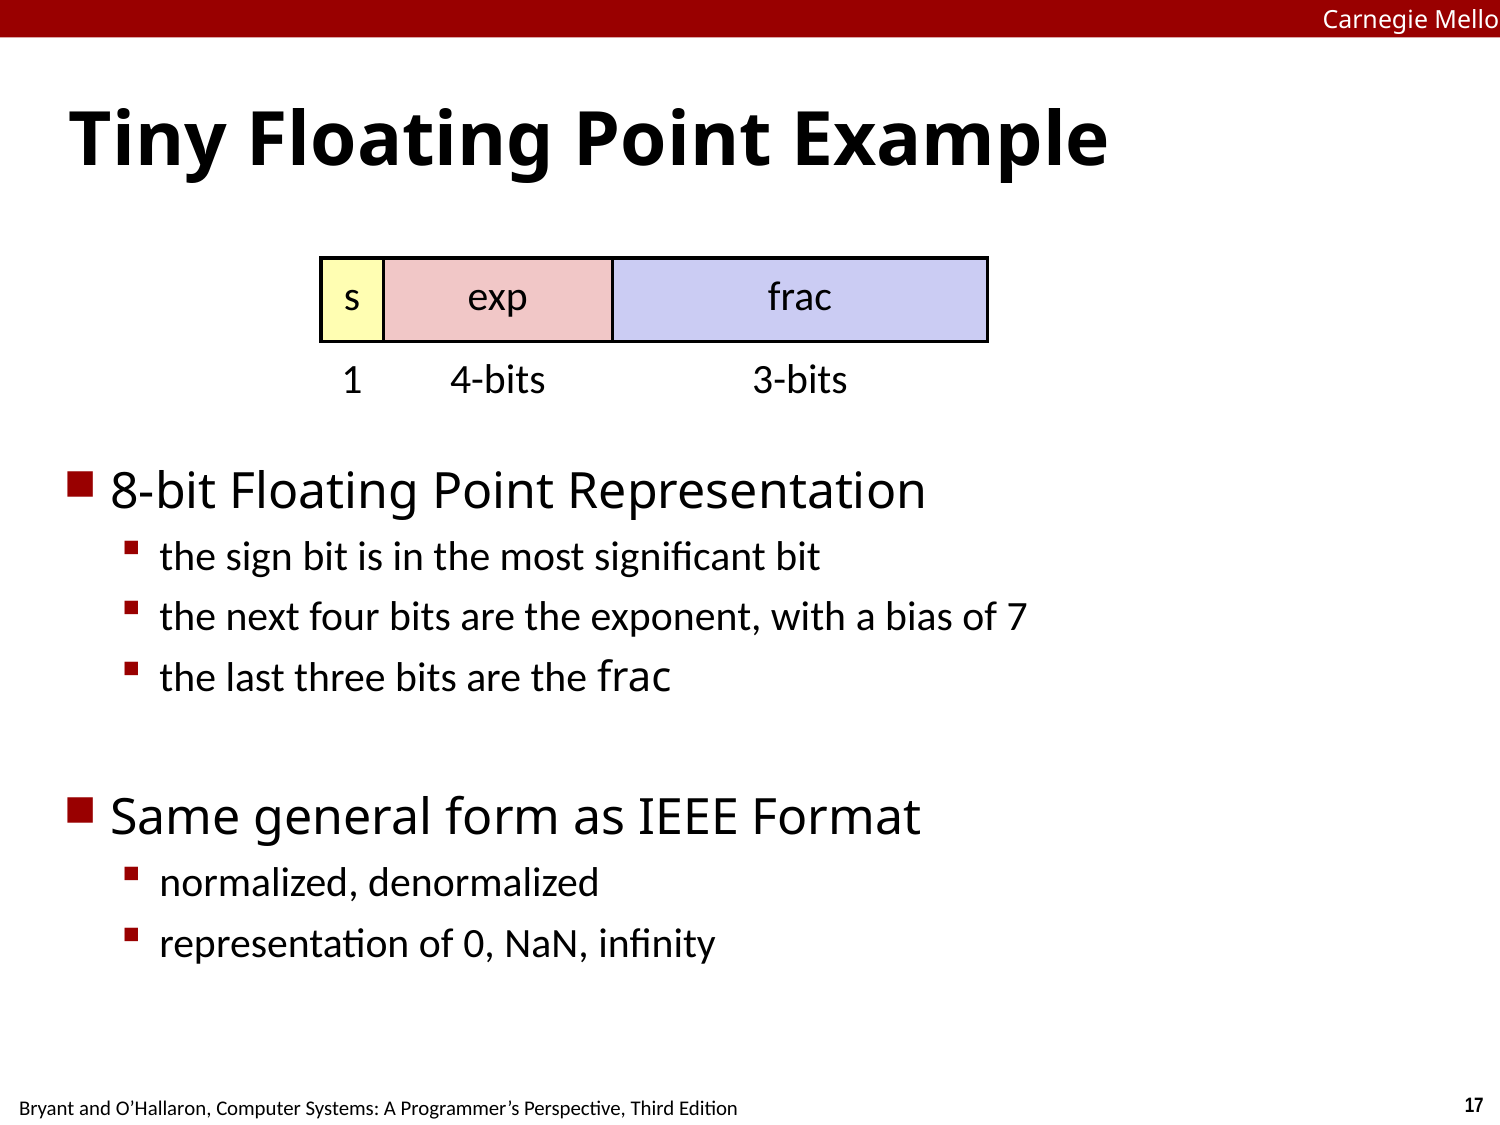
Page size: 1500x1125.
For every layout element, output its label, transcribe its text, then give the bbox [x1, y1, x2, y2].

table_cell 3-bits [612, 343, 987, 425]
table_header exp [385, 260, 611, 340]
table_cell 4-bits [383, 343, 612, 425]
table_header s [323, 260, 382, 340]
text_box Carnegie Mellon [1322, 3, 1500, 33]
table_cell 1 [321, 343, 383, 425]
text_box [0, 0, 1500, 38]
list 8-bit Floating Point Representation the sign bit is in the most significant bit the next four bits are the exponent, with a bias of 7 the last three bits are the frac Same general form as IEEE Format normalized, denormalized representation of 0, NaN, infinity [62, 451, 1438, 1122]
table_header frac [614, 260, 986, 340]
title Tiny Floating Point Example [62, 41, 1438, 230]
